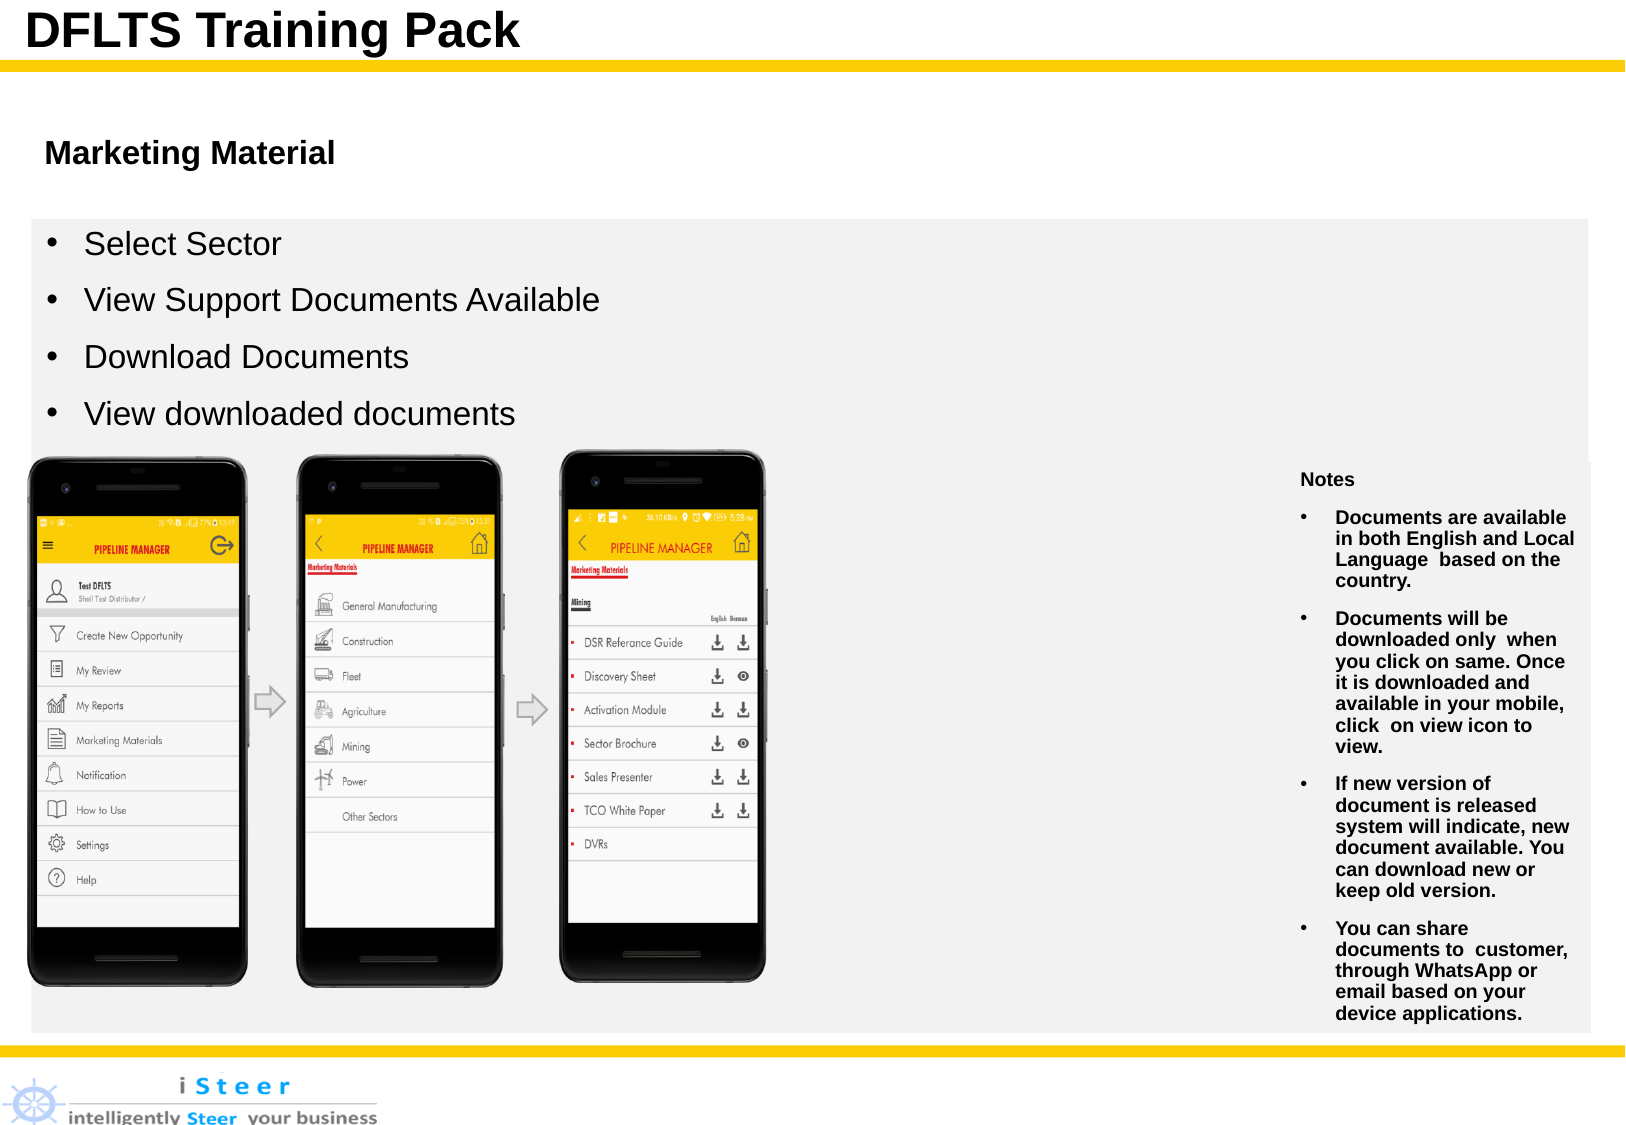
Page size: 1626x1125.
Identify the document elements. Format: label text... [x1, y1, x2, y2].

list Select Sector View Support Documents Available Download Documents View downloaded documents [31, 219, 1589, 1034]
text_box DFLTS Training Pack [9, 0, 813, 66]
picture [296, 454, 505, 988]
text_box [254, 684, 287, 719]
picture [559, 449, 768, 983]
picture [27, 456, 250, 988]
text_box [0, 1072, 377, 1125]
text_box [516, 692, 549, 727]
text_box [0, 1044, 1625, 1058]
text_box [0, 59, 1625, 73]
title Marketing Material [29, 106, 576, 201]
text_box Notes Documents are available in both English and Local Language based on the country. Documents will be downloaded only when you click on same. Once it is downloaded and available in your mobile, click on view icon to view. If new version of document is released system will indicate, new document available. You can download new or keep old version. You can share documents to customer, through WhatsApp or email based on your device applications. [1285, 462, 1591, 1033]
